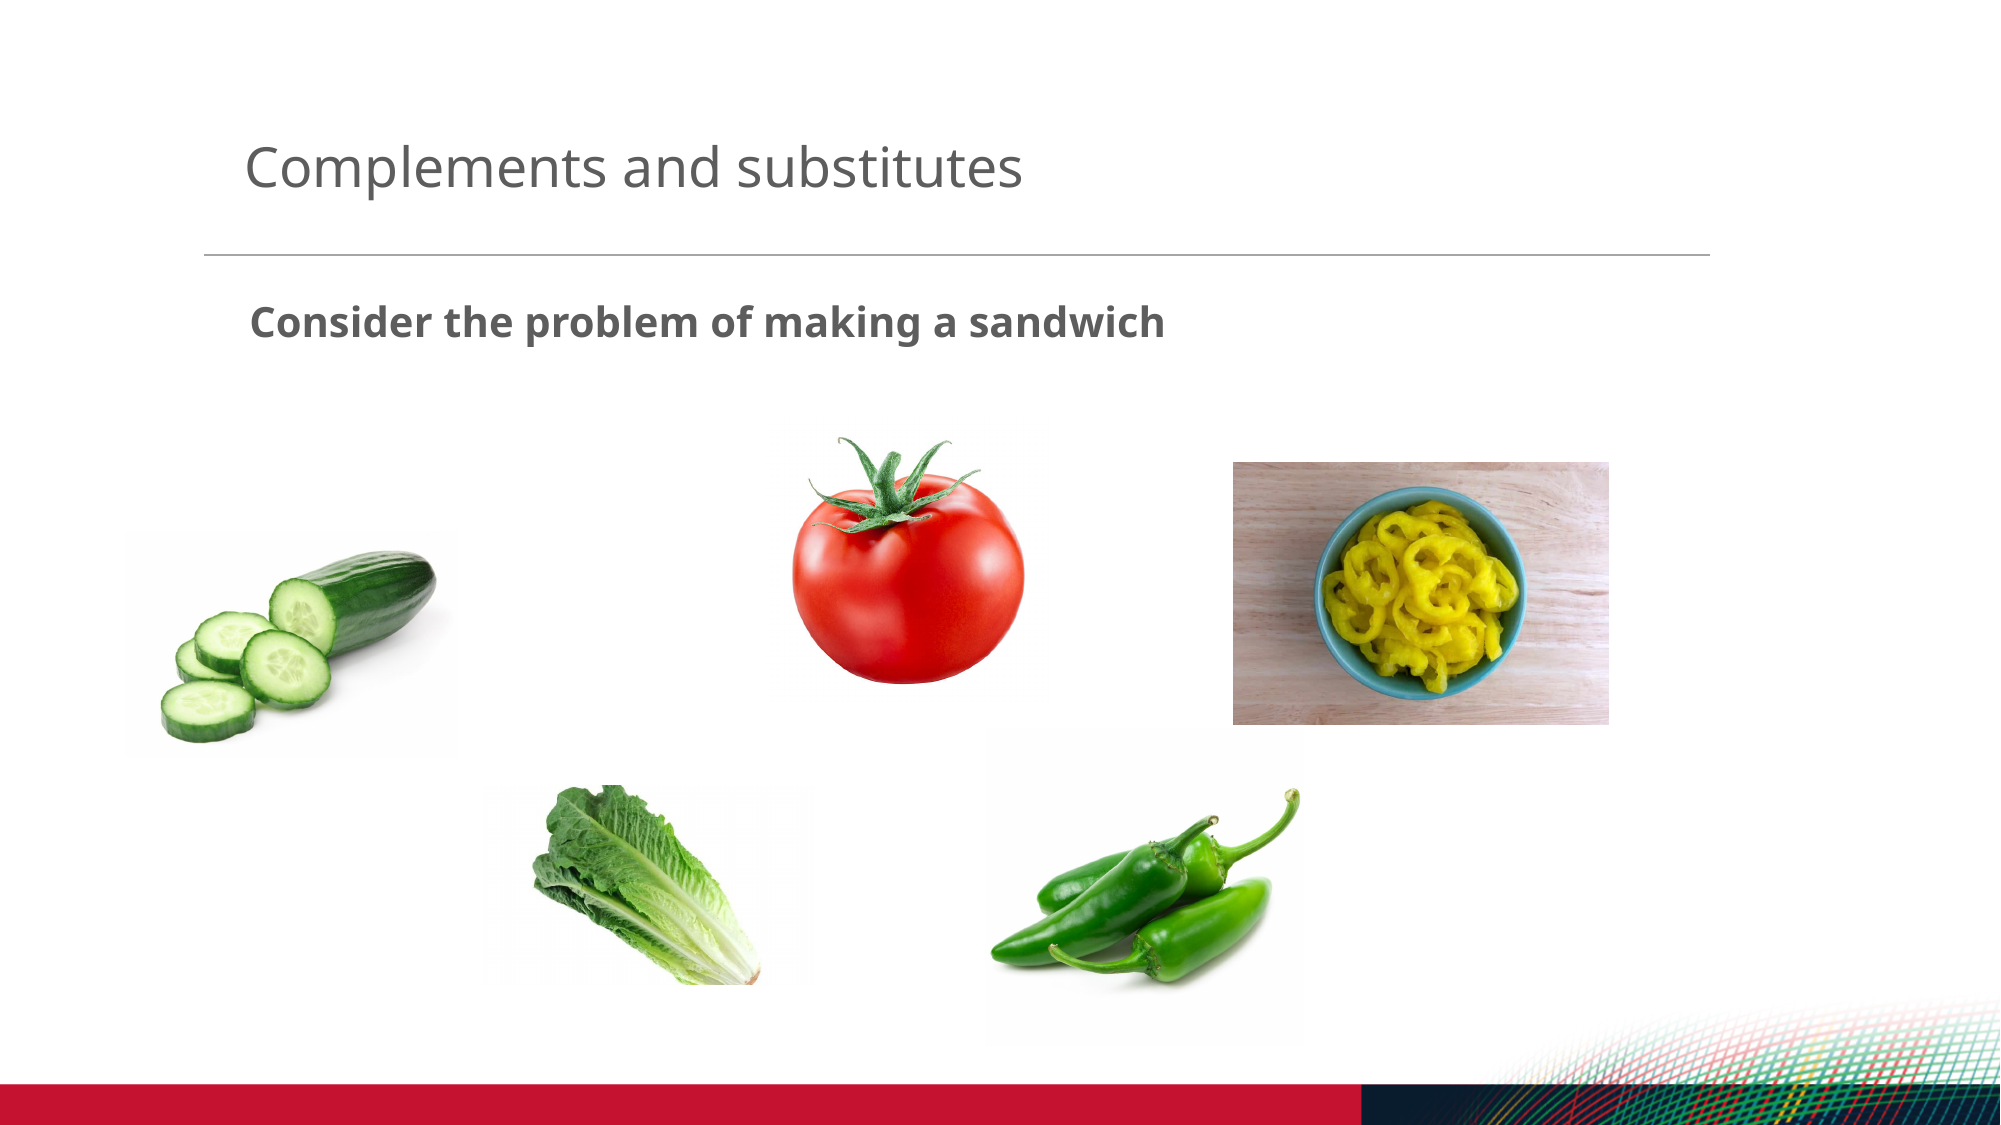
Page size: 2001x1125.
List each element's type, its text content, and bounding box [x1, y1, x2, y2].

picture [0, 728, 2000, 1125]
list Consider the problem of making a sandwich [204, 287, 1710, 354]
picture [124, 531, 458, 759]
picture [1232, 462, 1609, 725]
list Complements and substitutes [204, 116, 1170, 223]
picture [764, 417, 1049, 702]
